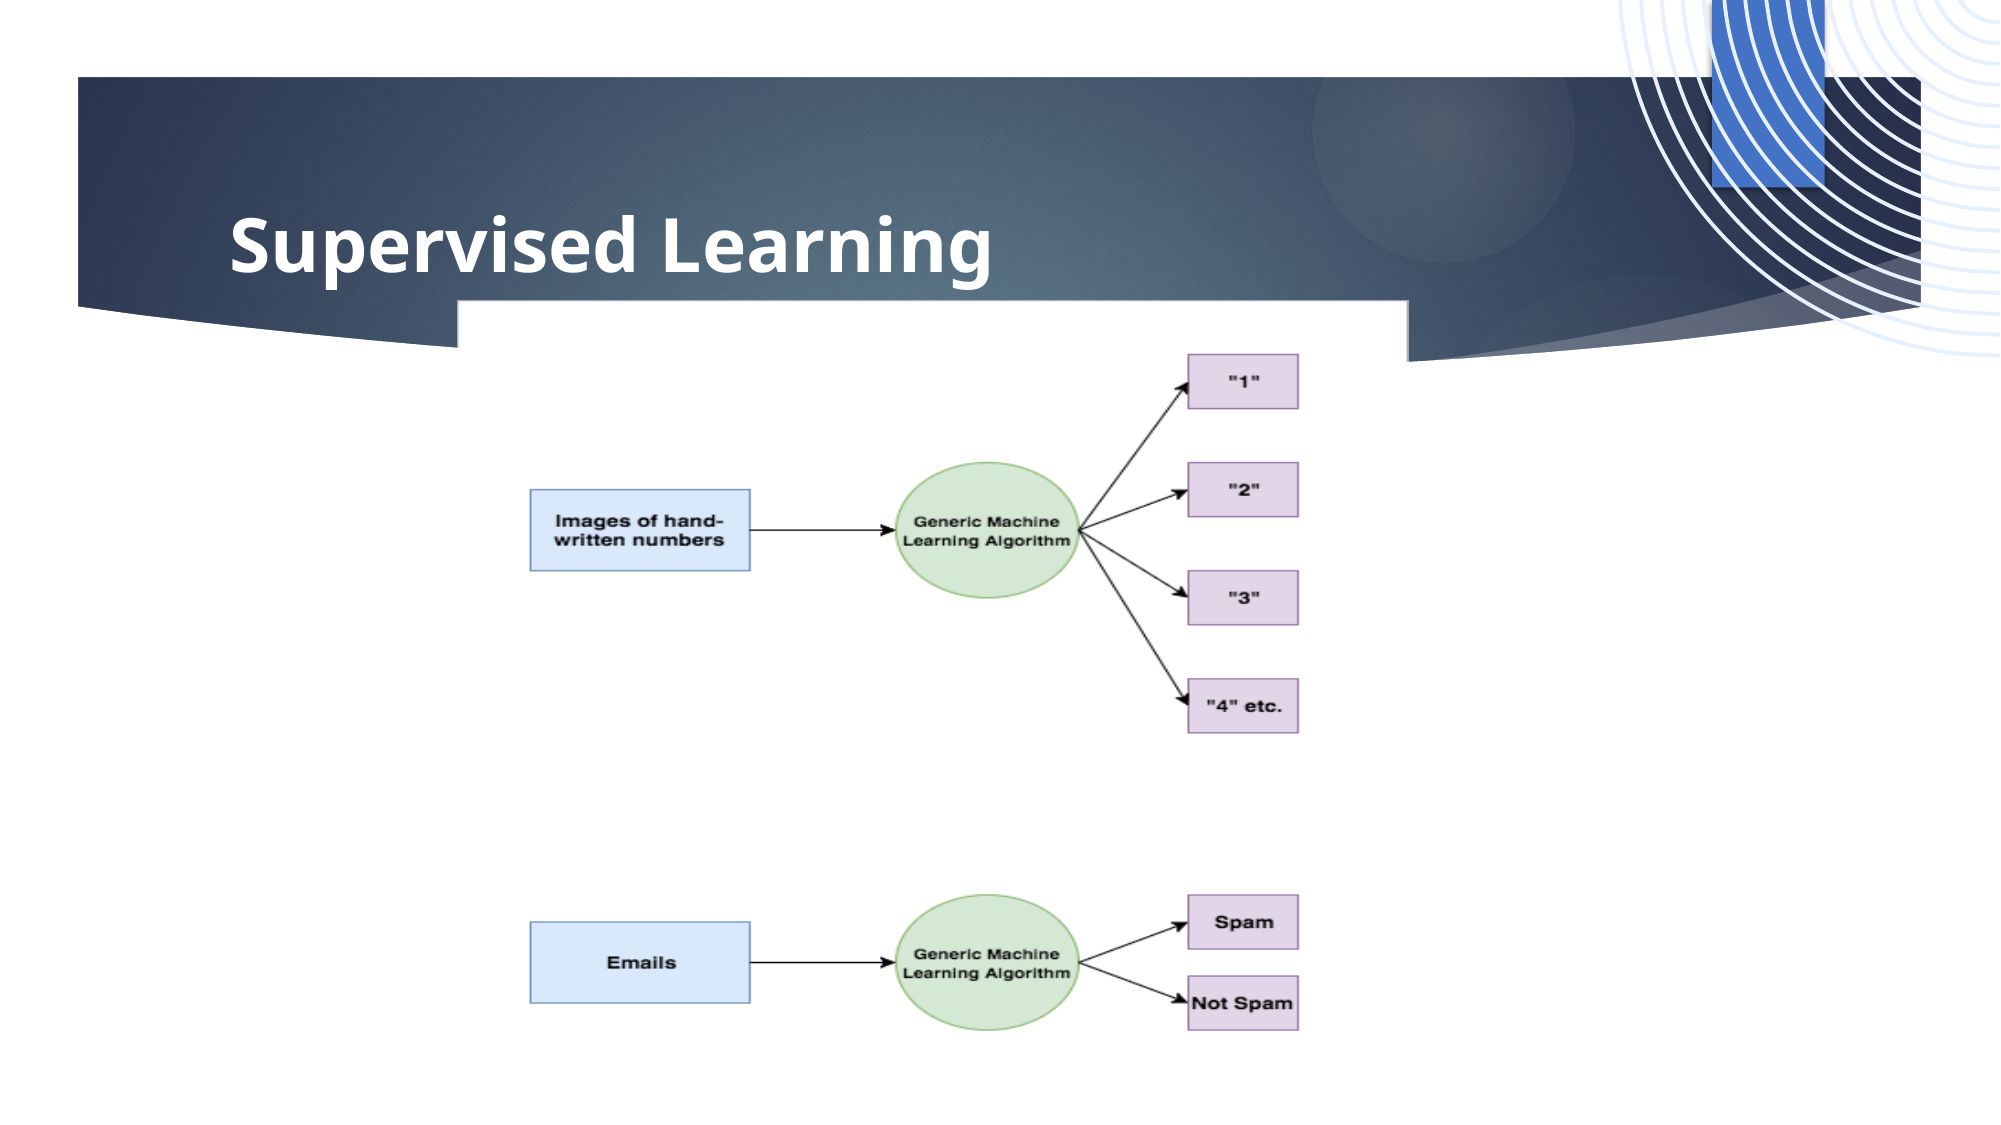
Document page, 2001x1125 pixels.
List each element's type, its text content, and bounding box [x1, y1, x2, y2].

text_box Supervised Learning [214, 184, 1652, 301]
picture [457, 300, 1409, 1112]
